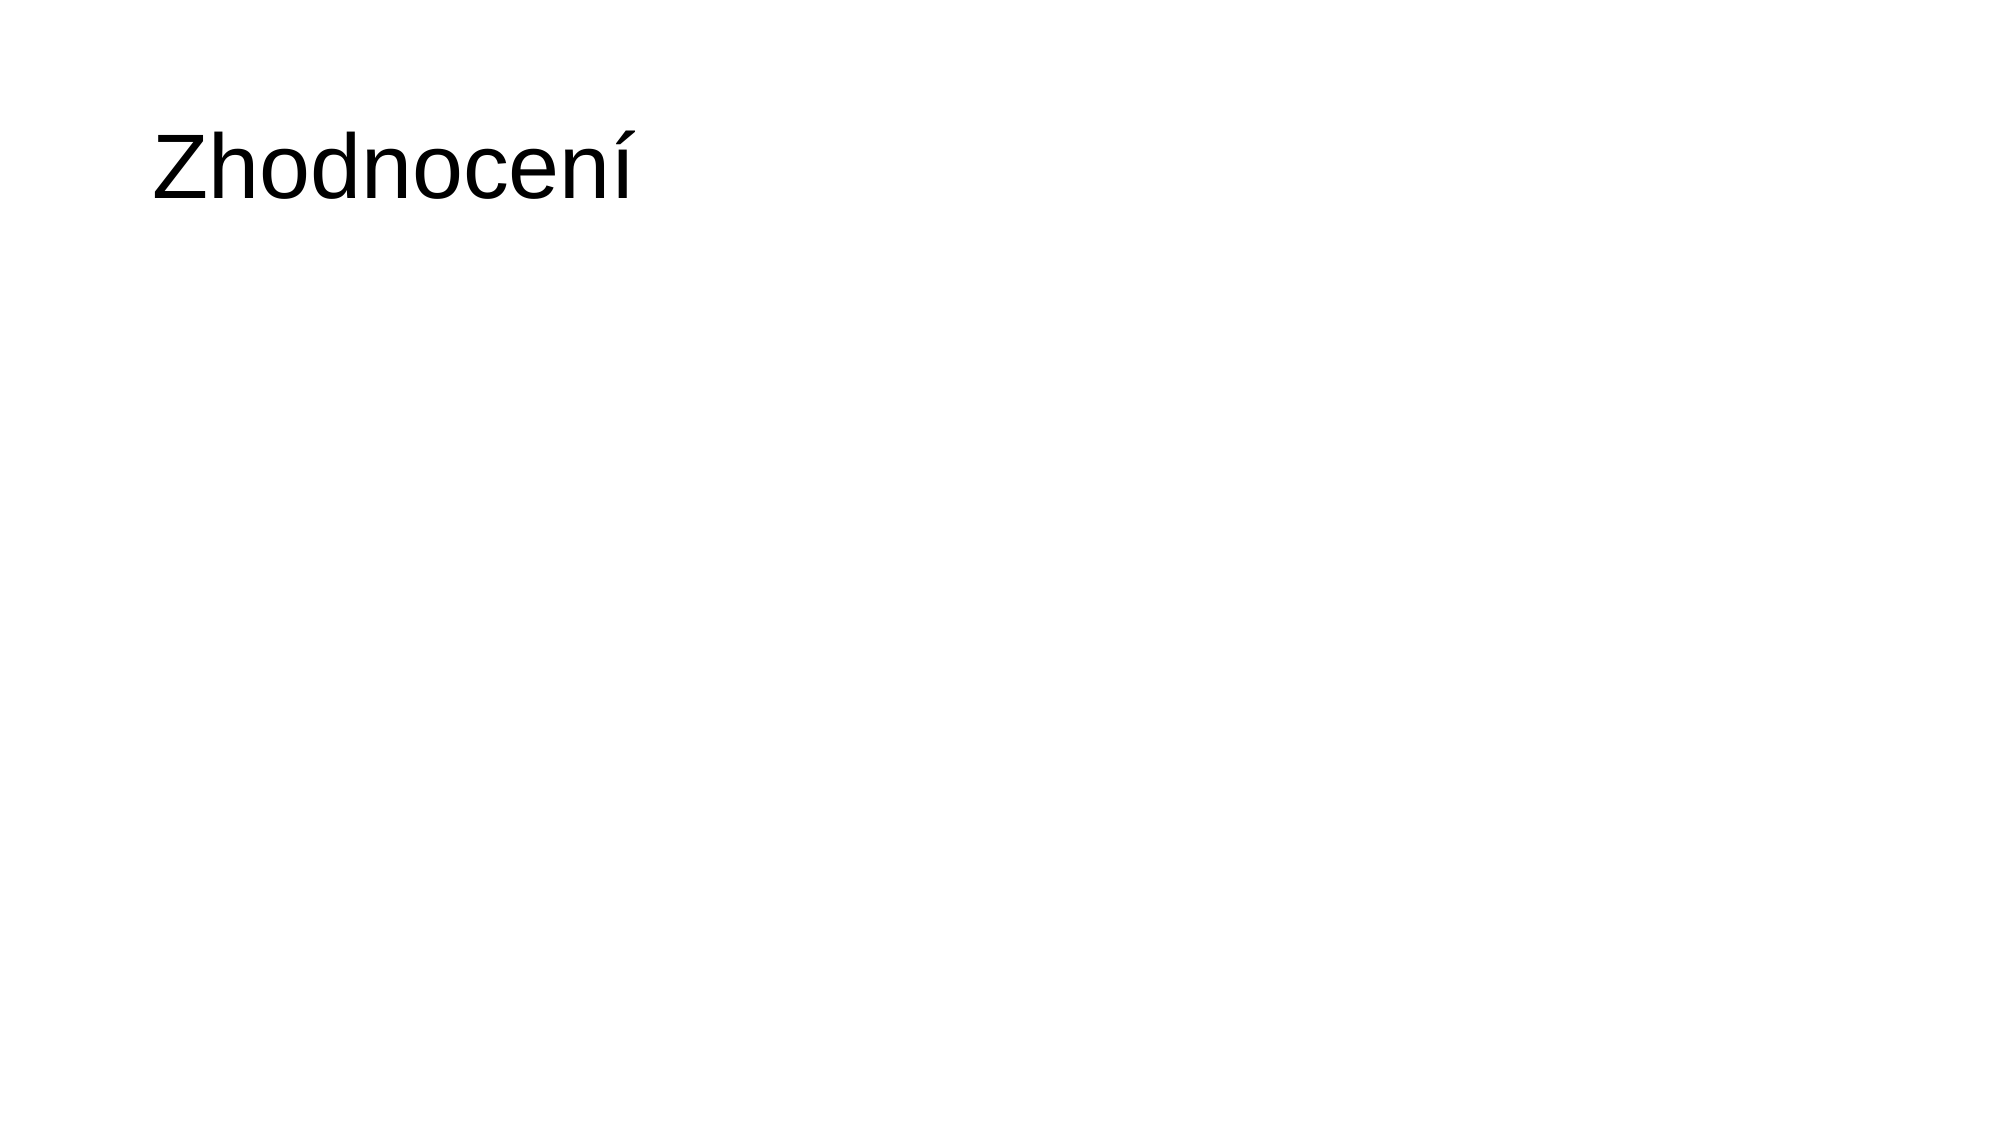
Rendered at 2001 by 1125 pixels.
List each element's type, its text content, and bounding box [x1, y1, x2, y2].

title Zhodnocení [137, 59, 1863, 278]
